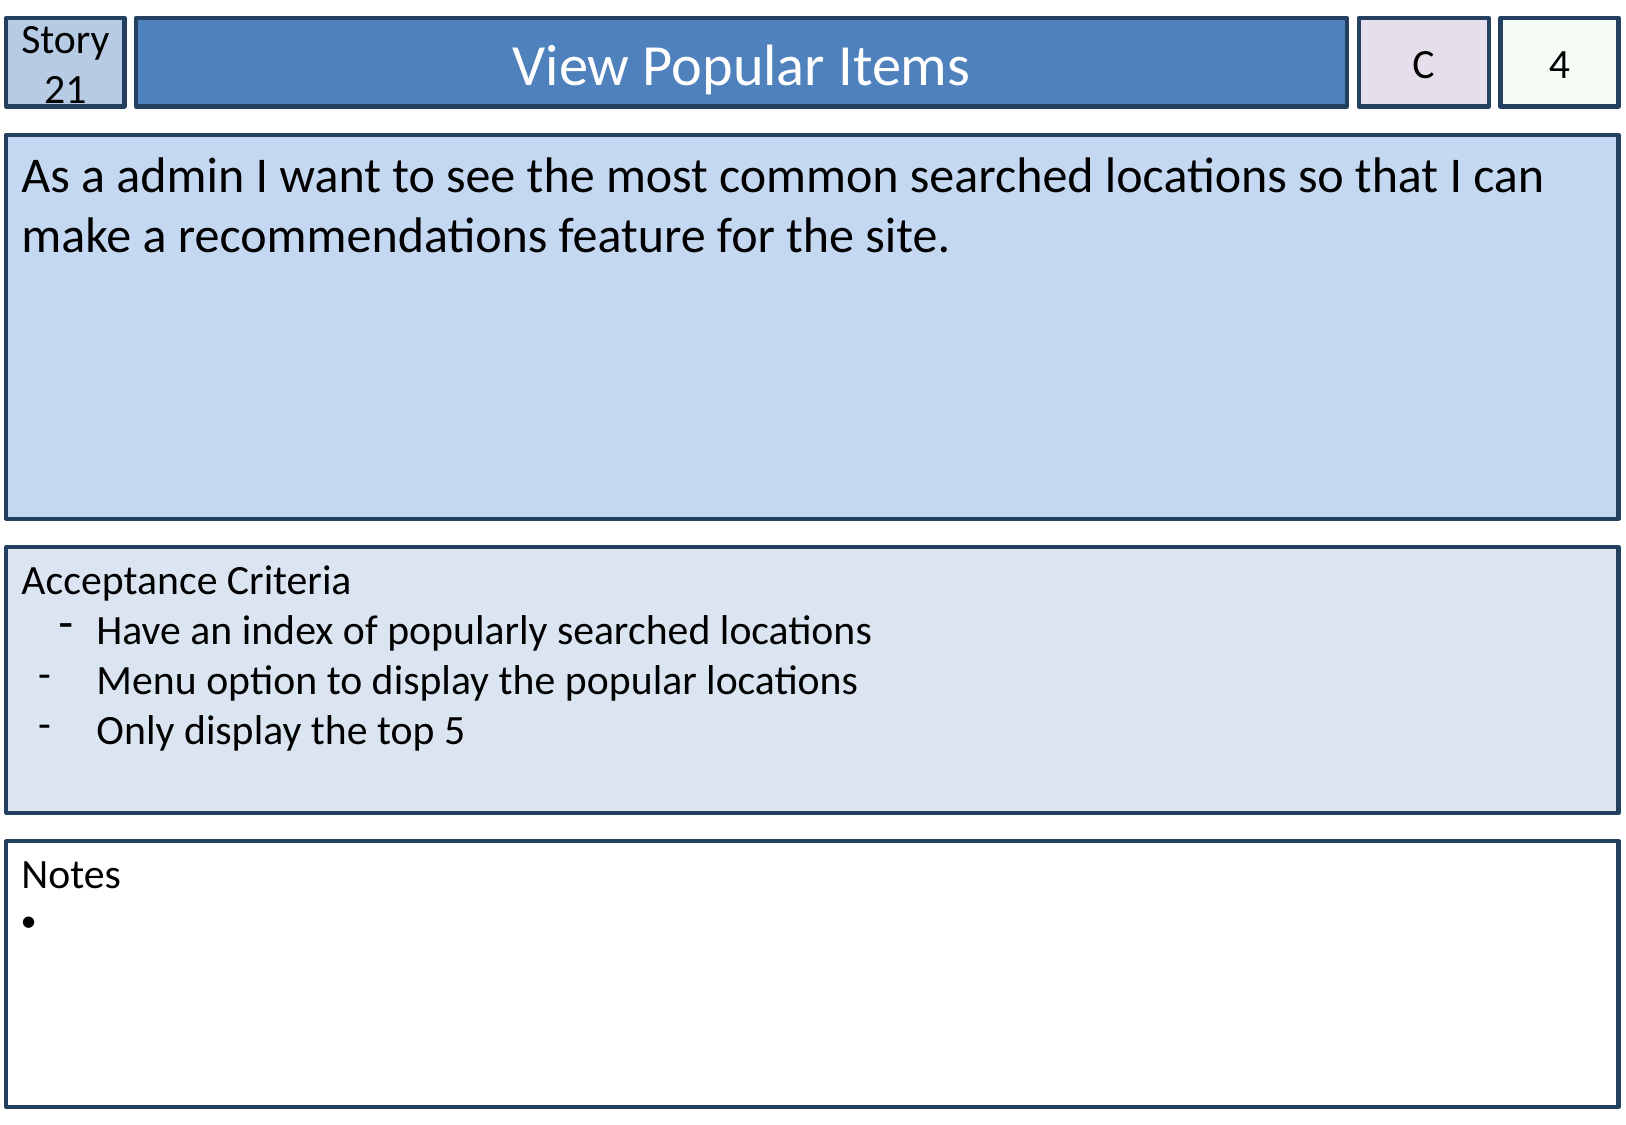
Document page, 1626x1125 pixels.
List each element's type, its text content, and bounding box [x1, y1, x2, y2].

text_box 4 [1500, 17, 1619, 107]
text_box Acceptance Criteria Have an index of popularly searched locations Menu option to display the popular locations Only display the top 5 [6, 547, 1619, 813]
text_box View Popular Items [136, 17, 1347, 107]
text_box C [1358, 17, 1489, 107]
text_box As a admin I want to see the most common searched locations so that I can make a recommendations feature for the site. [6, 134, 1619, 519]
text_box Notes [6, 841, 1619, 1107]
text_box Story 21 [6, 17, 125, 107]
